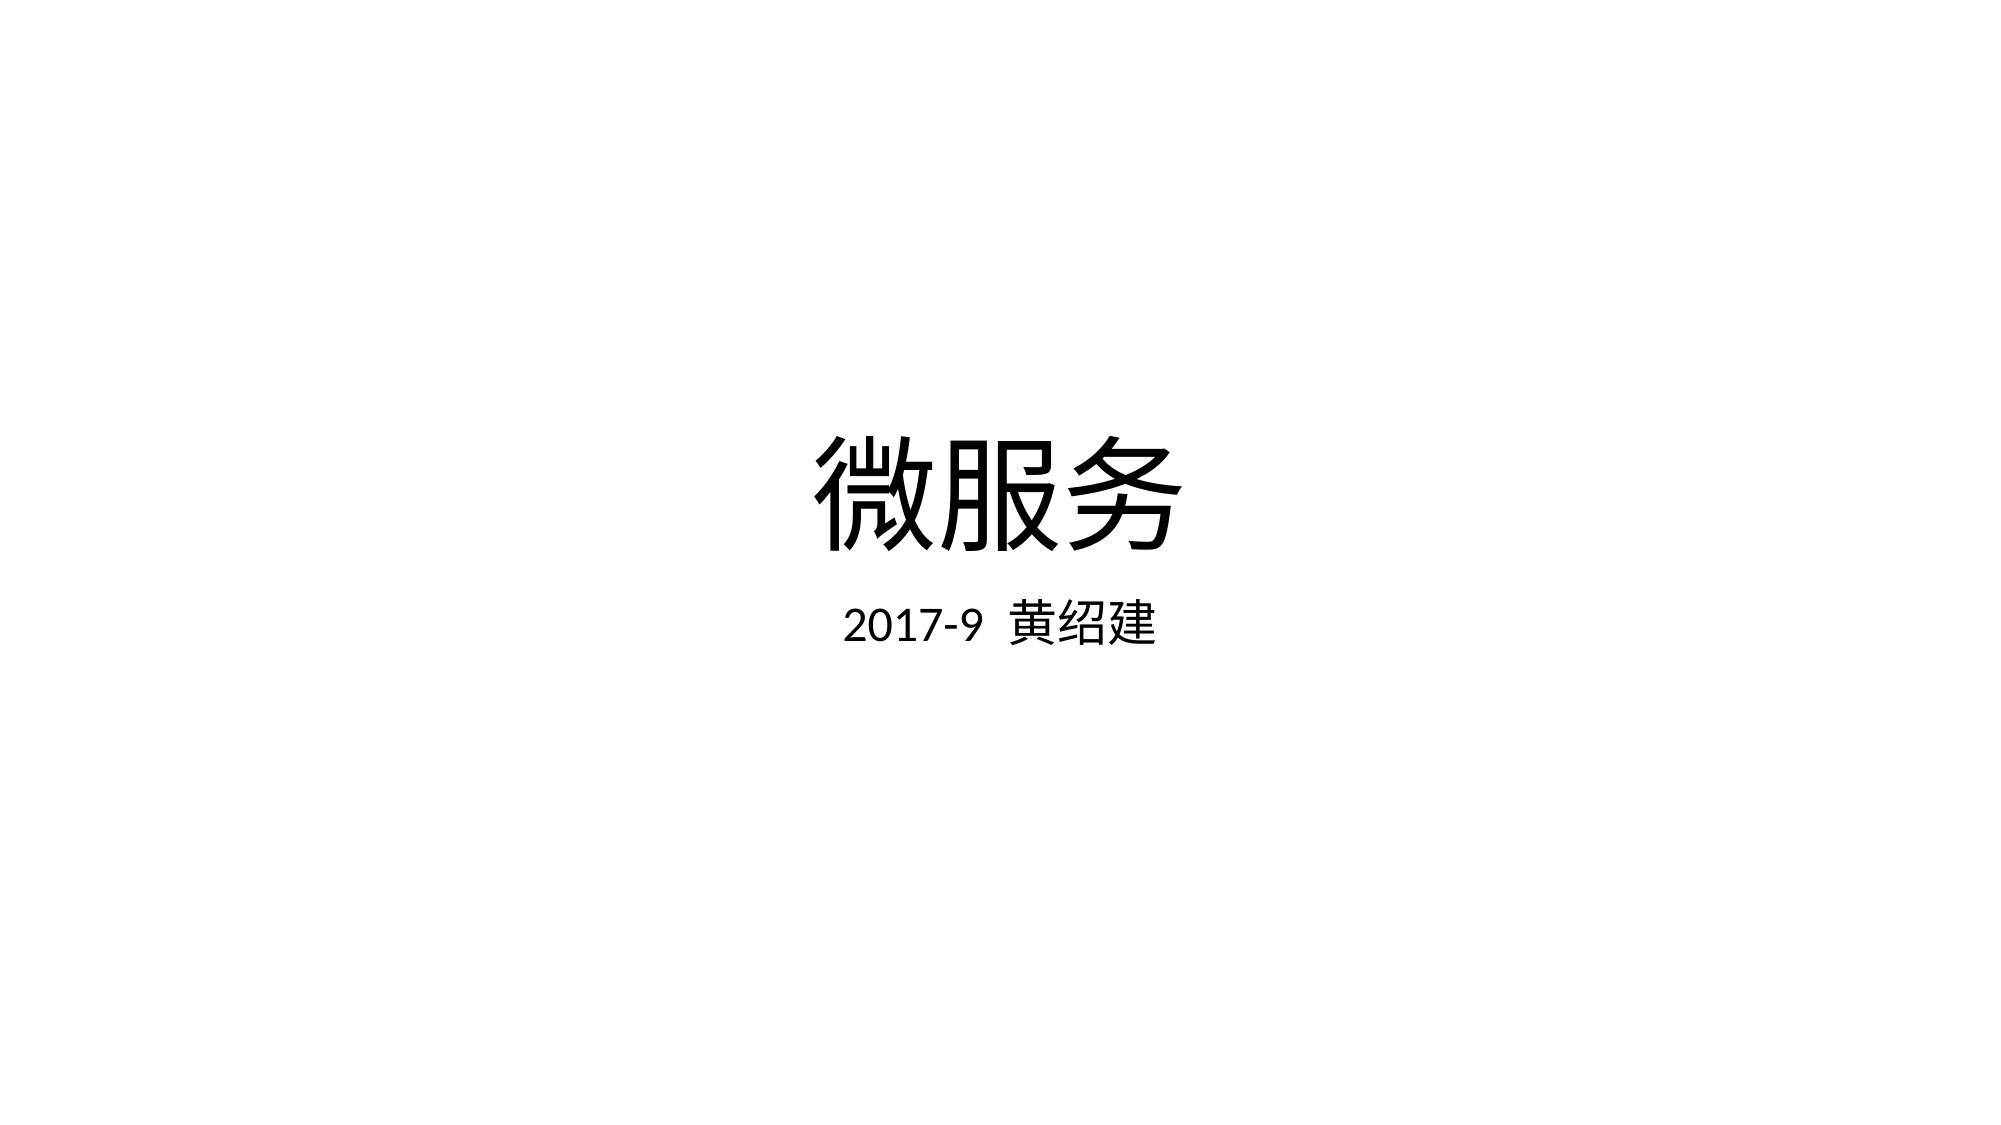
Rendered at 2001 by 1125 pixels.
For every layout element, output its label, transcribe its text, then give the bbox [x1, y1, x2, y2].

subtitle 2017-9 黄绍建 [249, 590, 1750, 863]
title 微服务 [249, 184, 1750, 576]
